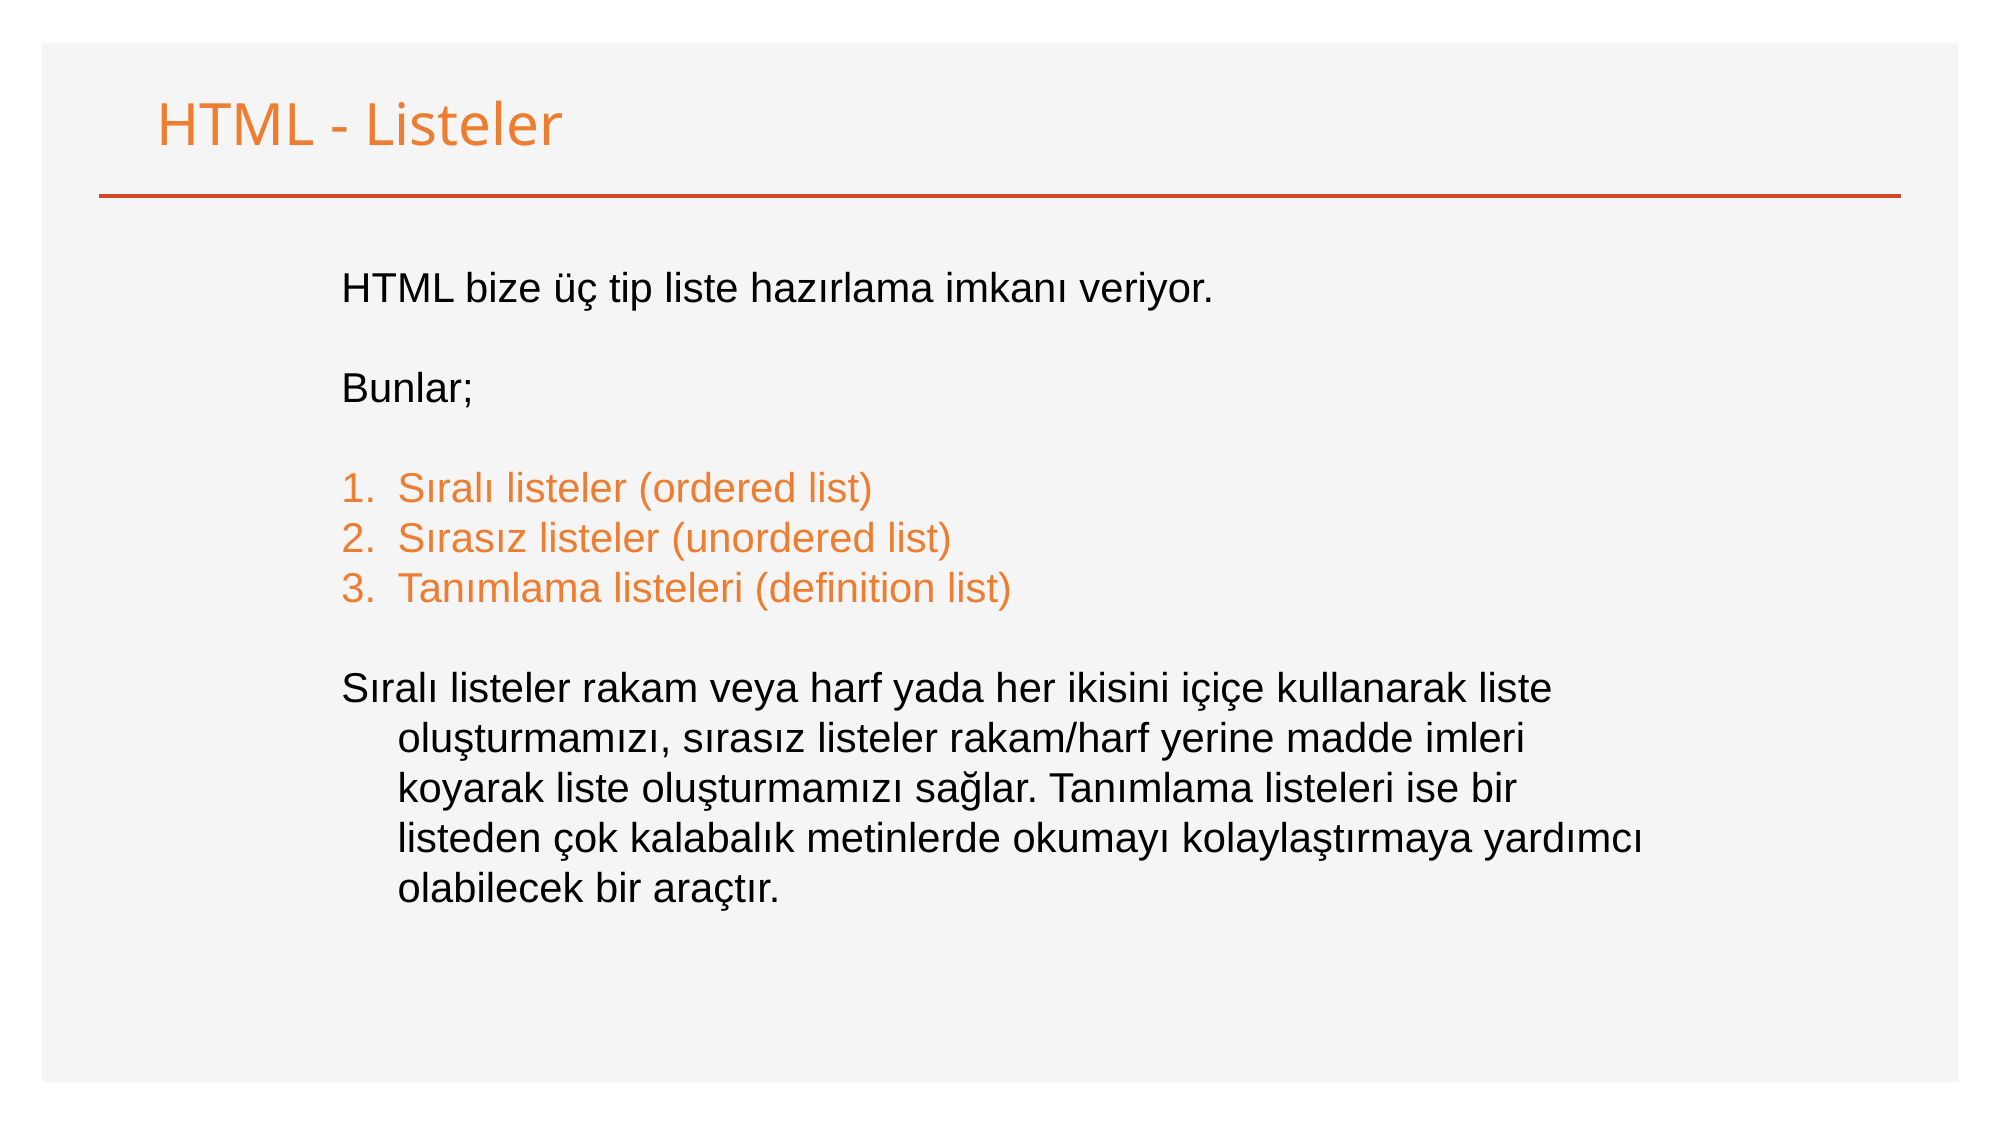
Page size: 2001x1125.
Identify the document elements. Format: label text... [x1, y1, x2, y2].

text_box HTML - Listeler [141, 80, 579, 165]
text_box HTML bize üç tip liste hazırlama imkanı veriyor. Bunlar; Sıralı listeler (ordered list) Sırasız listeler (unordered list) Tanımlama listeleri (definition list) Sıralı listeler rakam veya harf yada her ikisini içiçe kullanarak liste oluşturmamızı, sırasız listeler rakam/harf yerine madde imleri koyarak liste oluşturmamızı sağlar. Tanımlama listeleri ise bir listeden çok kalabalık metinlerde okumayı kolaylaştırmaya yardımcı olabilecek bir araçtır. [326, 253, 1674, 919]
